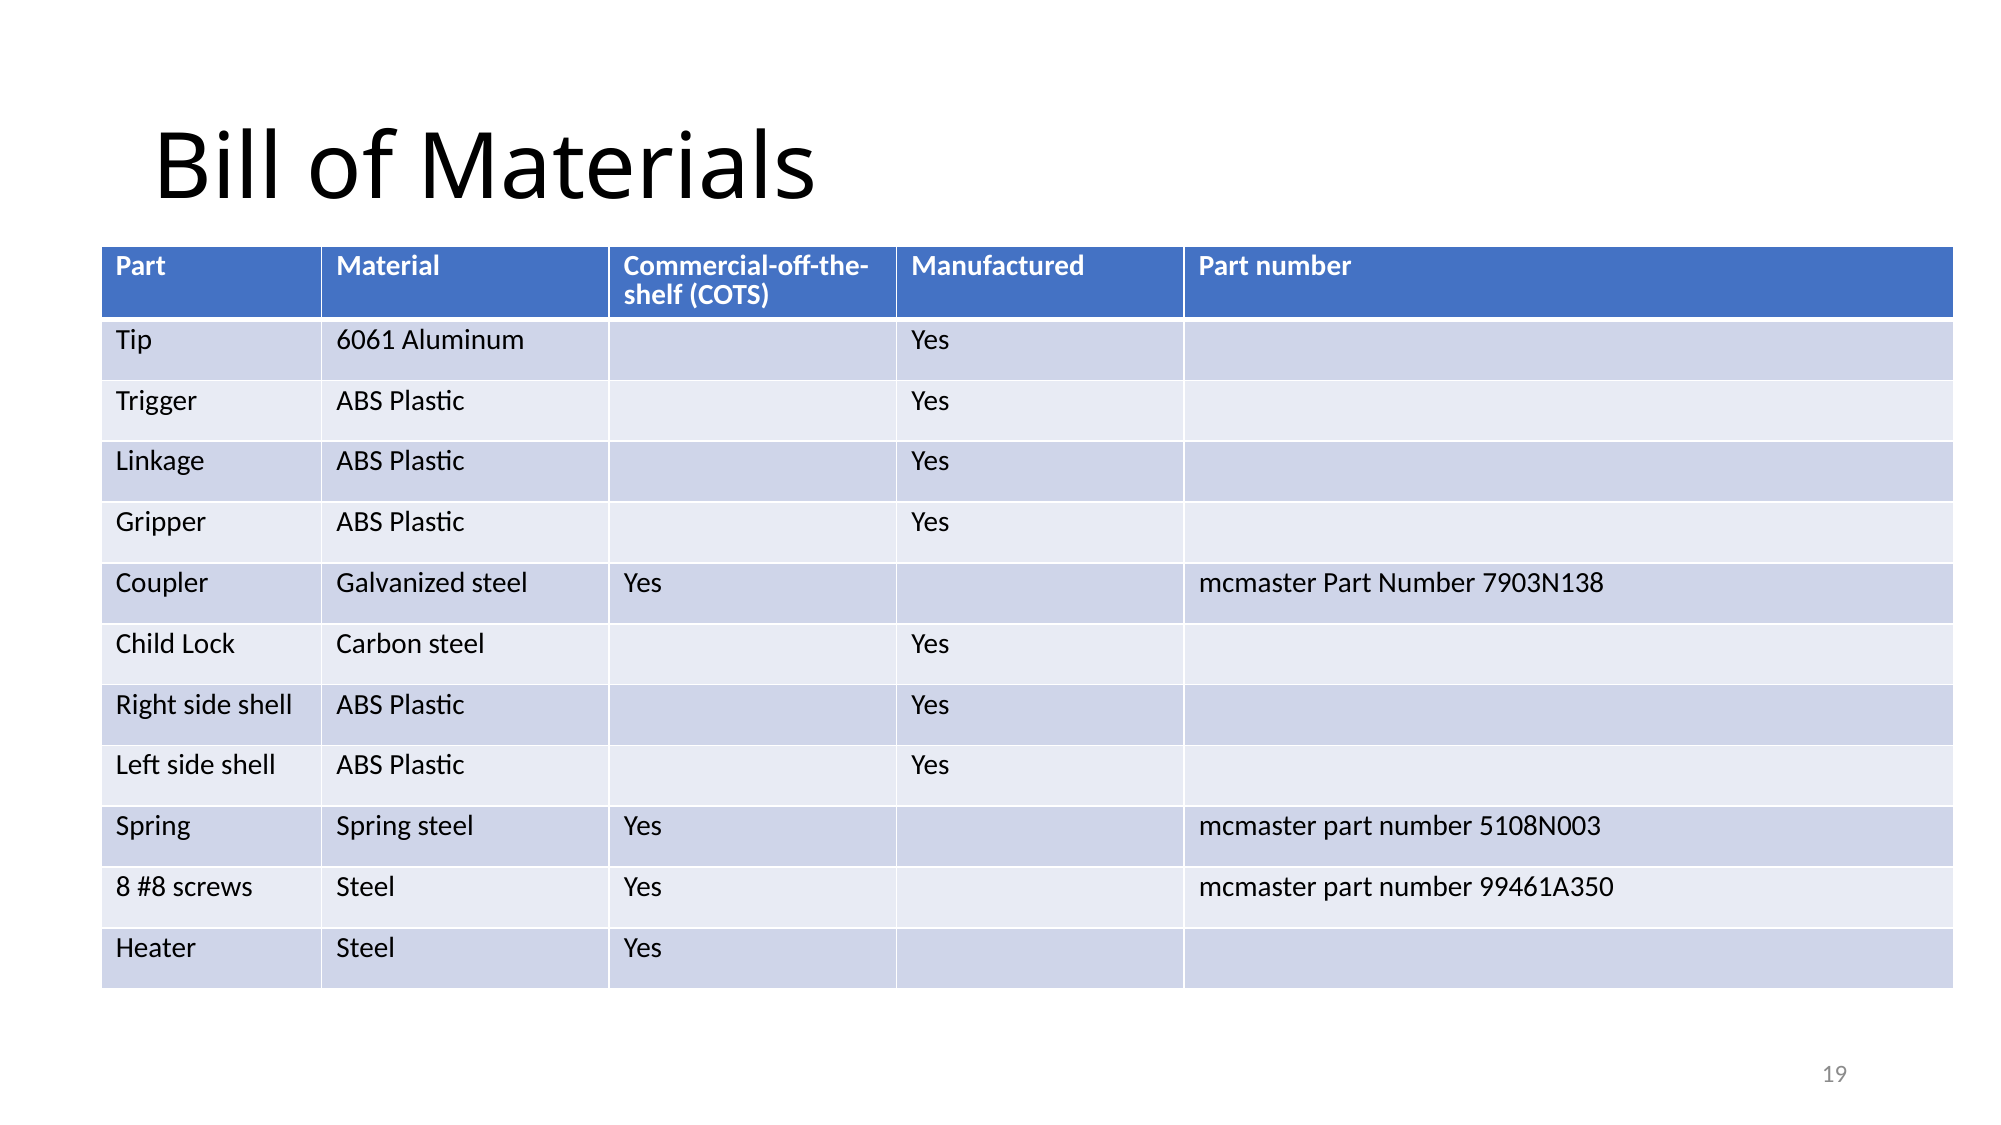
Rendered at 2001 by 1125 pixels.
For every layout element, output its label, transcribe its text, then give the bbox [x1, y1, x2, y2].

table_cell [610, 685, 896, 745]
table_header Material [322, 247, 608, 317]
table_cell Tip [102, 322, 321, 380]
table_cell [1185, 503, 1953, 562]
table_cell [1185, 685, 1953, 745]
table_cell [897, 807, 1183, 866]
table_cell Left side shell [102, 746, 321, 805]
table_cell Yes [897, 746, 1183, 805]
table_cell Steel [322, 929, 608, 988]
table_cell mcmaster Part Number 7903N138 [1185, 564, 1953, 623]
table_cell Yes [897, 381, 1183, 440]
table_cell [1185, 625, 1953, 684]
table_cell [610, 322, 896, 380]
table_cell mcmaster part number 99461A350 [1185, 868, 1953, 927]
table_cell Galvanized steel [322, 564, 608, 623]
table_cell Yes [610, 807, 896, 866]
table_cell ABS Plastic [322, 503, 608, 562]
table_cell Right side shell [102, 685, 321, 745]
title Bill of Materials [137, 59, 1863, 245]
table_cell Linkage [102, 442, 321, 501]
slide_number 19 [1412, 1042, 1863, 1103]
table_cell 6061 Aluminum [322, 322, 608, 380]
table_cell [1185, 442, 1953, 501]
table_cell [1185, 746, 1953, 805]
table_cell [610, 381, 896, 440]
table_cell Steel [322, 868, 608, 927]
table_cell ABS Plastic [322, 746, 608, 805]
table_cell [610, 625, 896, 684]
table_cell [610, 442, 896, 501]
table_cell [897, 868, 1183, 927]
table_cell ABS Plastic [322, 685, 608, 745]
table_header Commercial-off-the-shelf (COTS) [610, 247, 896, 317]
table_header Part [102, 247, 321, 317]
table_header Manufactured [897, 247, 1183, 317]
table_cell Coupler [102, 564, 321, 623]
table_cell Carbon steel [322, 625, 608, 684]
table_cell Yes [610, 929, 896, 988]
table_cell [897, 564, 1183, 623]
table_cell Spring [102, 807, 321, 866]
table_header Part number [1185, 247, 1953, 317]
table_cell [1185, 929, 1953, 988]
table_cell Yes [897, 685, 1183, 745]
table_cell mcmaster part number 5108N003 [1185, 807, 1953, 866]
table_cell 8 #8 screws [102, 868, 321, 927]
table_cell [610, 746, 896, 805]
table_cell [1185, 322, 1953, 380]
table_cell Heater [102, 929, 321, 988]
table_cell Yes [897, 625, 1183, 684]
table_cell Yes [610, 564, 896, 623]
table_cell Yes [897, 322, 1183, 380]
table_cell Yes [897, 503, 1183, 562]
table_cell [1185, 381, 1953, 440]
table_cell Trigger [102, 381, 321, 440]
table_cell ABS Plastic [322, 381, 608, 440]
table_cell [610, 503, 896, 562]
table_cell Child Lock [102, 625, 321, 684]
table_cell Yes [897, 442, 1183, 501]
table_cell ABS Plastic [322, 442, 608, 501]
table_cell [897, 929, 1183, 988]
table_cell Yes [610, 868, 896, 927]
table_cell Spring steel [322, 807, 608, 866]
table_cell Gripper [102, 503, 321, 562]
